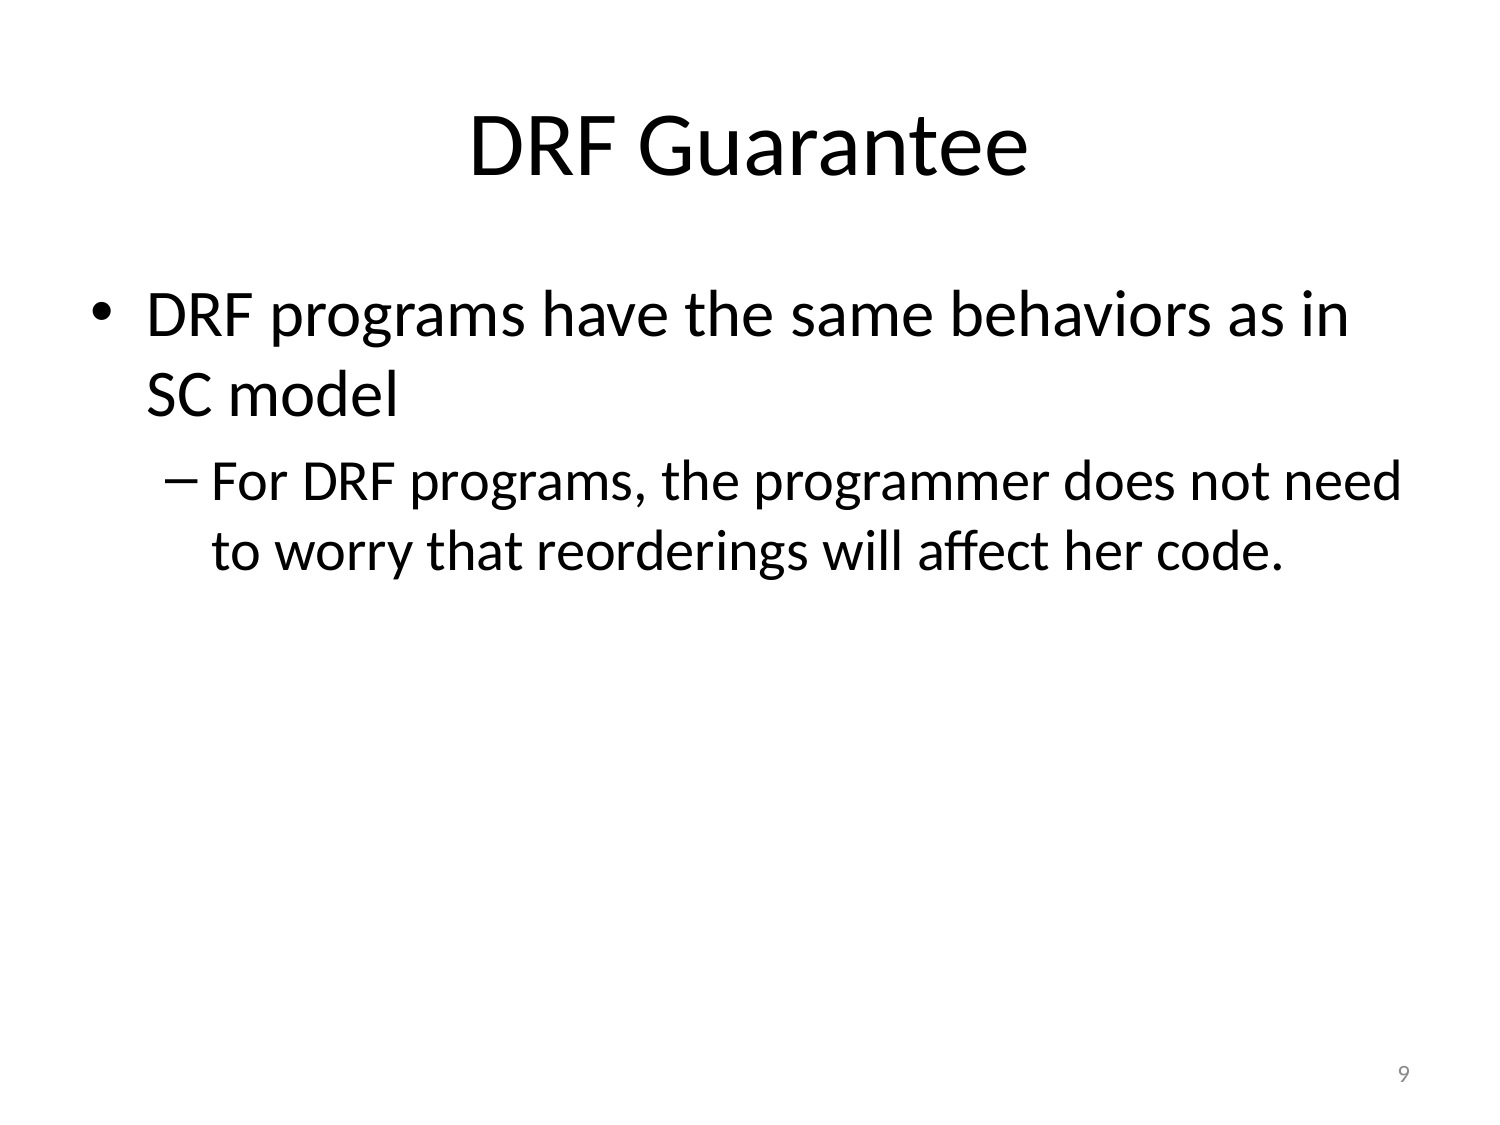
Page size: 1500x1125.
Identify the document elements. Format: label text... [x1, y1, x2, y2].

title DRF Guarantee [75, 45, 1425, 233]
slide_number 9 [1074, 1042, 1425, 1103]
list DRF programs have the same behaviors as in SC model For DRF programs, the programmer does not need to worry that reorderings will affect her code. [75, 262, 1425, 1005]
